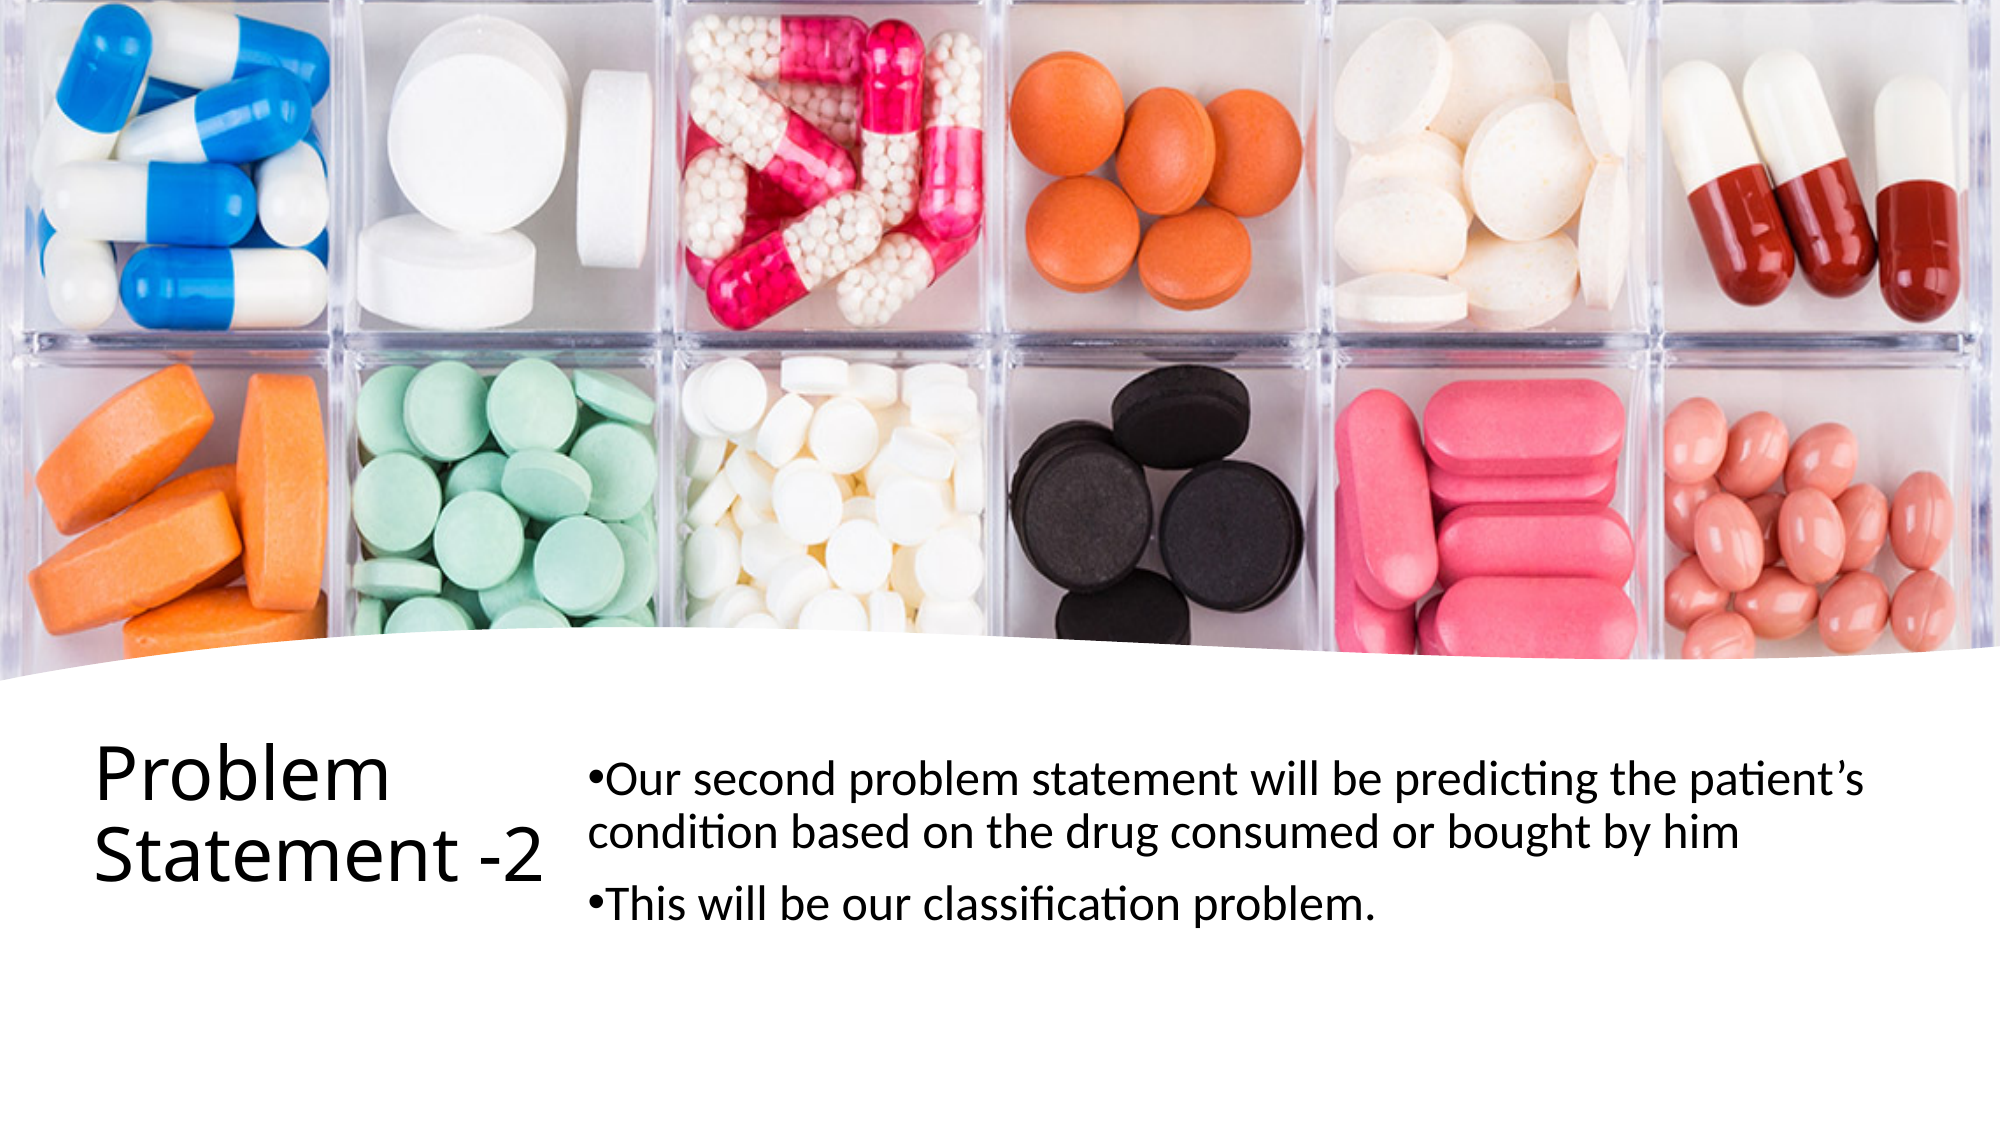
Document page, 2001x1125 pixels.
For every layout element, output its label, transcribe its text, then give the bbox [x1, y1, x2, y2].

text_box Our second problem statement will be predicting the patient’s condition based on the drug consumed or bought by him This will be our classification problem. [572, 715, 1921, 968]
picture [0, 0, 2000, 681]
title Problem Statement -2 [78, 681, 619, 1018]
